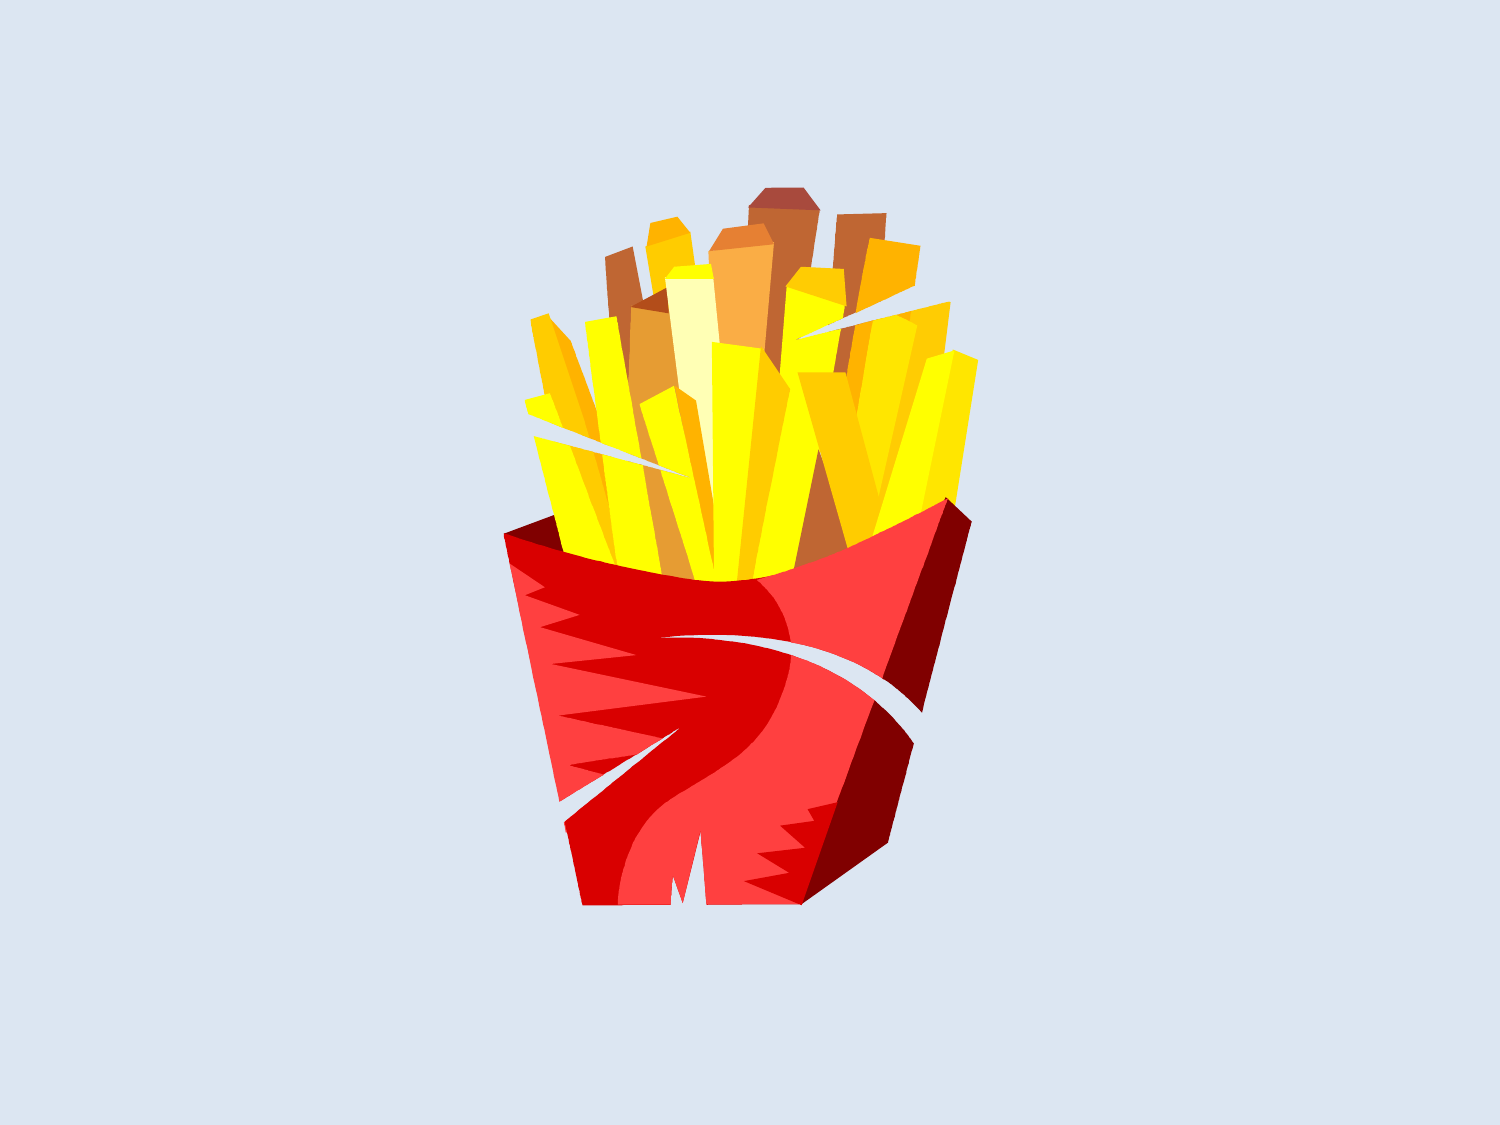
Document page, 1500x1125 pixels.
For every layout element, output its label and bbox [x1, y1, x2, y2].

picture [503, 187, 985, 913]
